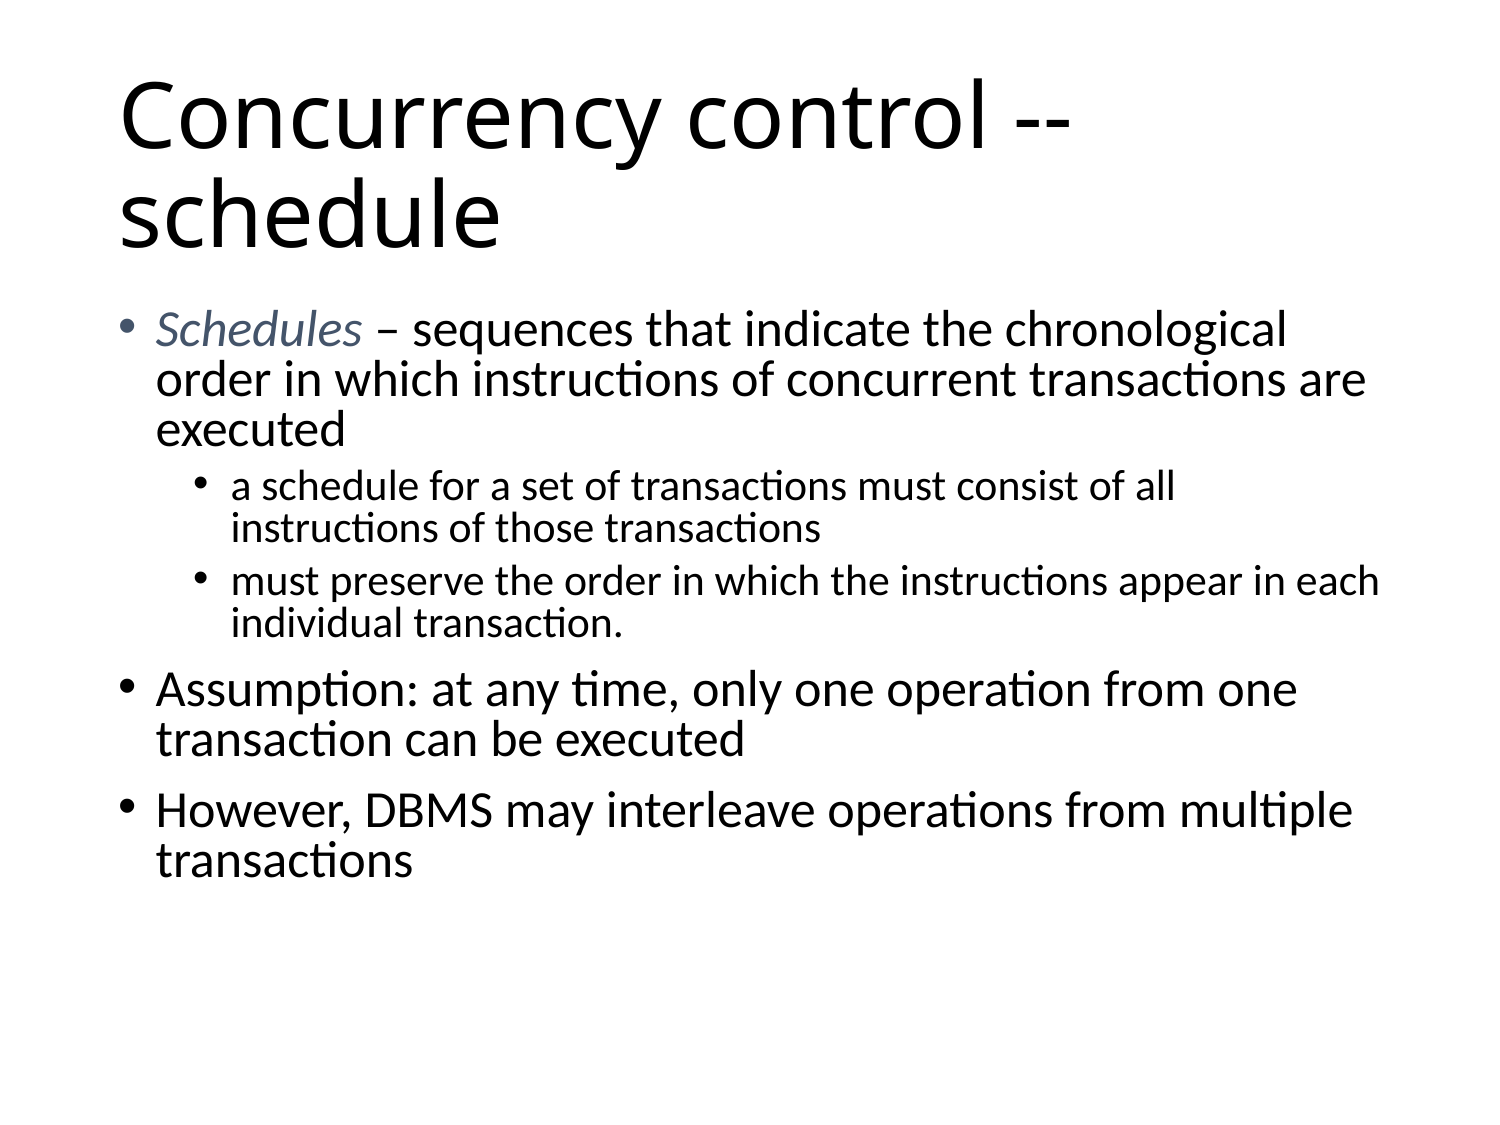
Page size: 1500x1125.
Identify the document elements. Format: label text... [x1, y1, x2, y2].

title Concurrency control -- schedule [103, 59, 1397, 278]
list Schedules – sequences that indicate the chronological order in which instructions of concurrent transactions are executed a schedule for a set of transactions must consist of all instructions of those transactions must preserve the order in which the instructions appear in each individual transaction. Assumption: at any time, only one operation from one transaction can be executed However, DBMS may interleave operations from multiple transactions [103, 299, 1397, 1014]
